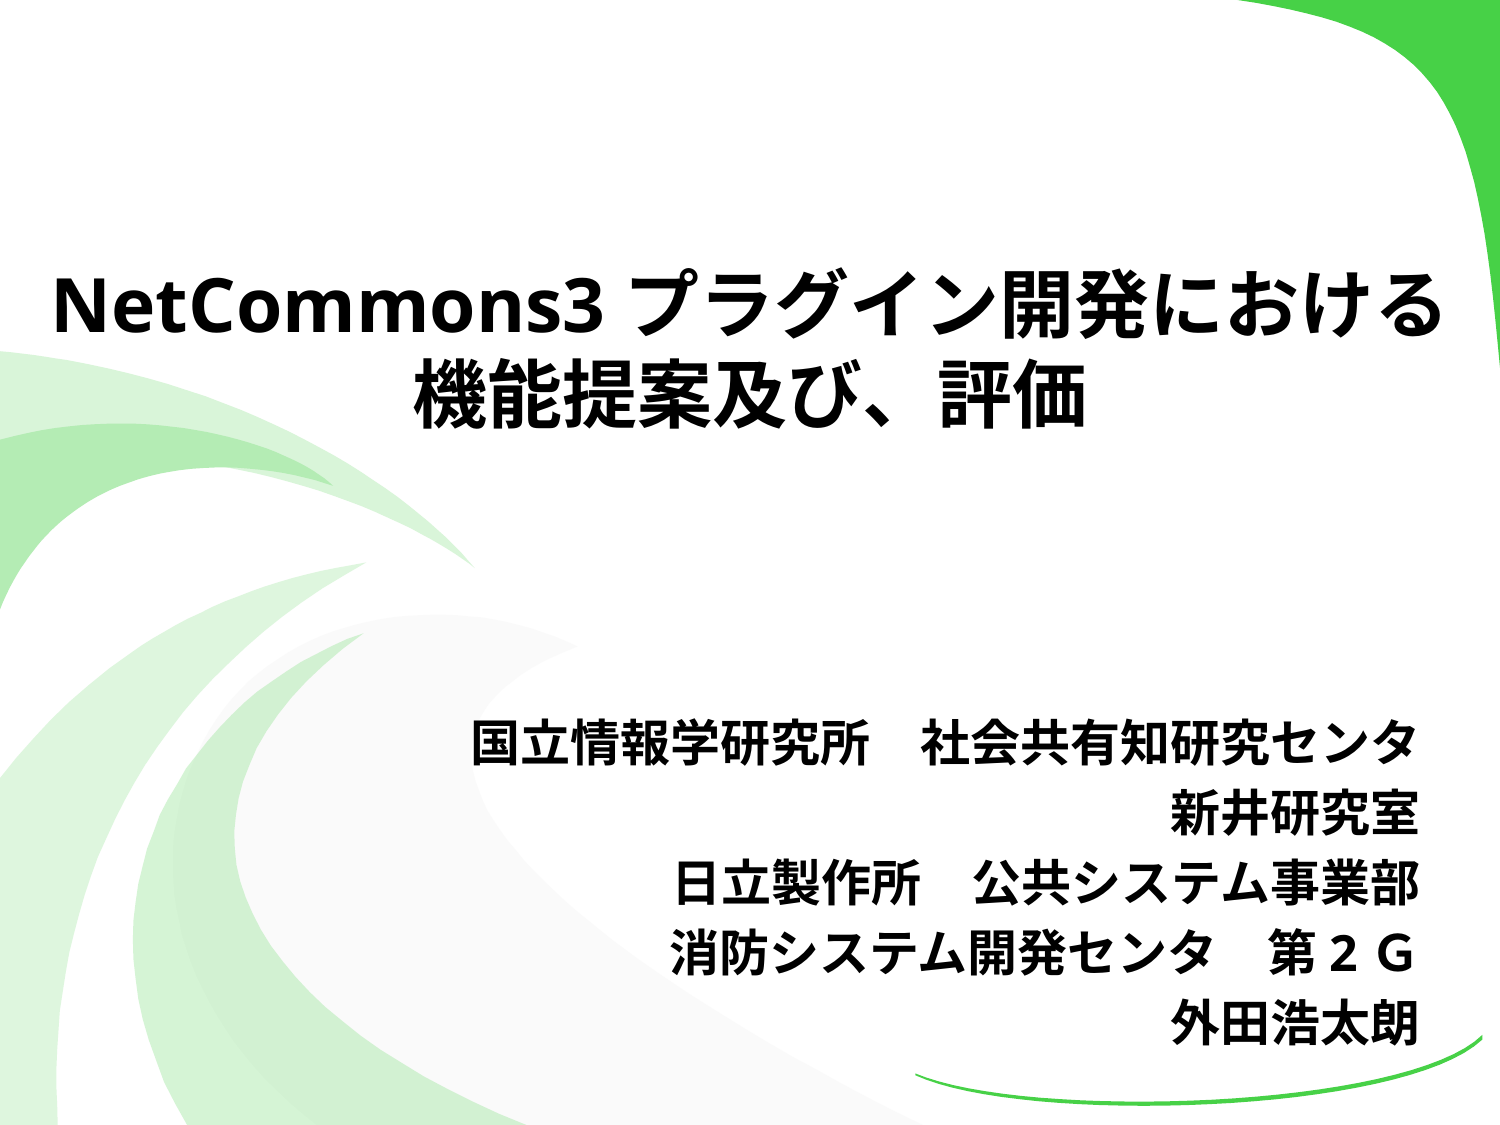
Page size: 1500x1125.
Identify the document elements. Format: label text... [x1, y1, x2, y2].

title NetCommons3プラグイン開発における 機能提案及び、評価 [0, 226, 1500, 468]
subtitle 国立情報学研究所 社会共有知研究センタ 新井研究室 日立製作所 公共システム事業部 消防システム開発センタ 第2Ｇ 外田浩太朗 [442, 704, 1436, 1099]
